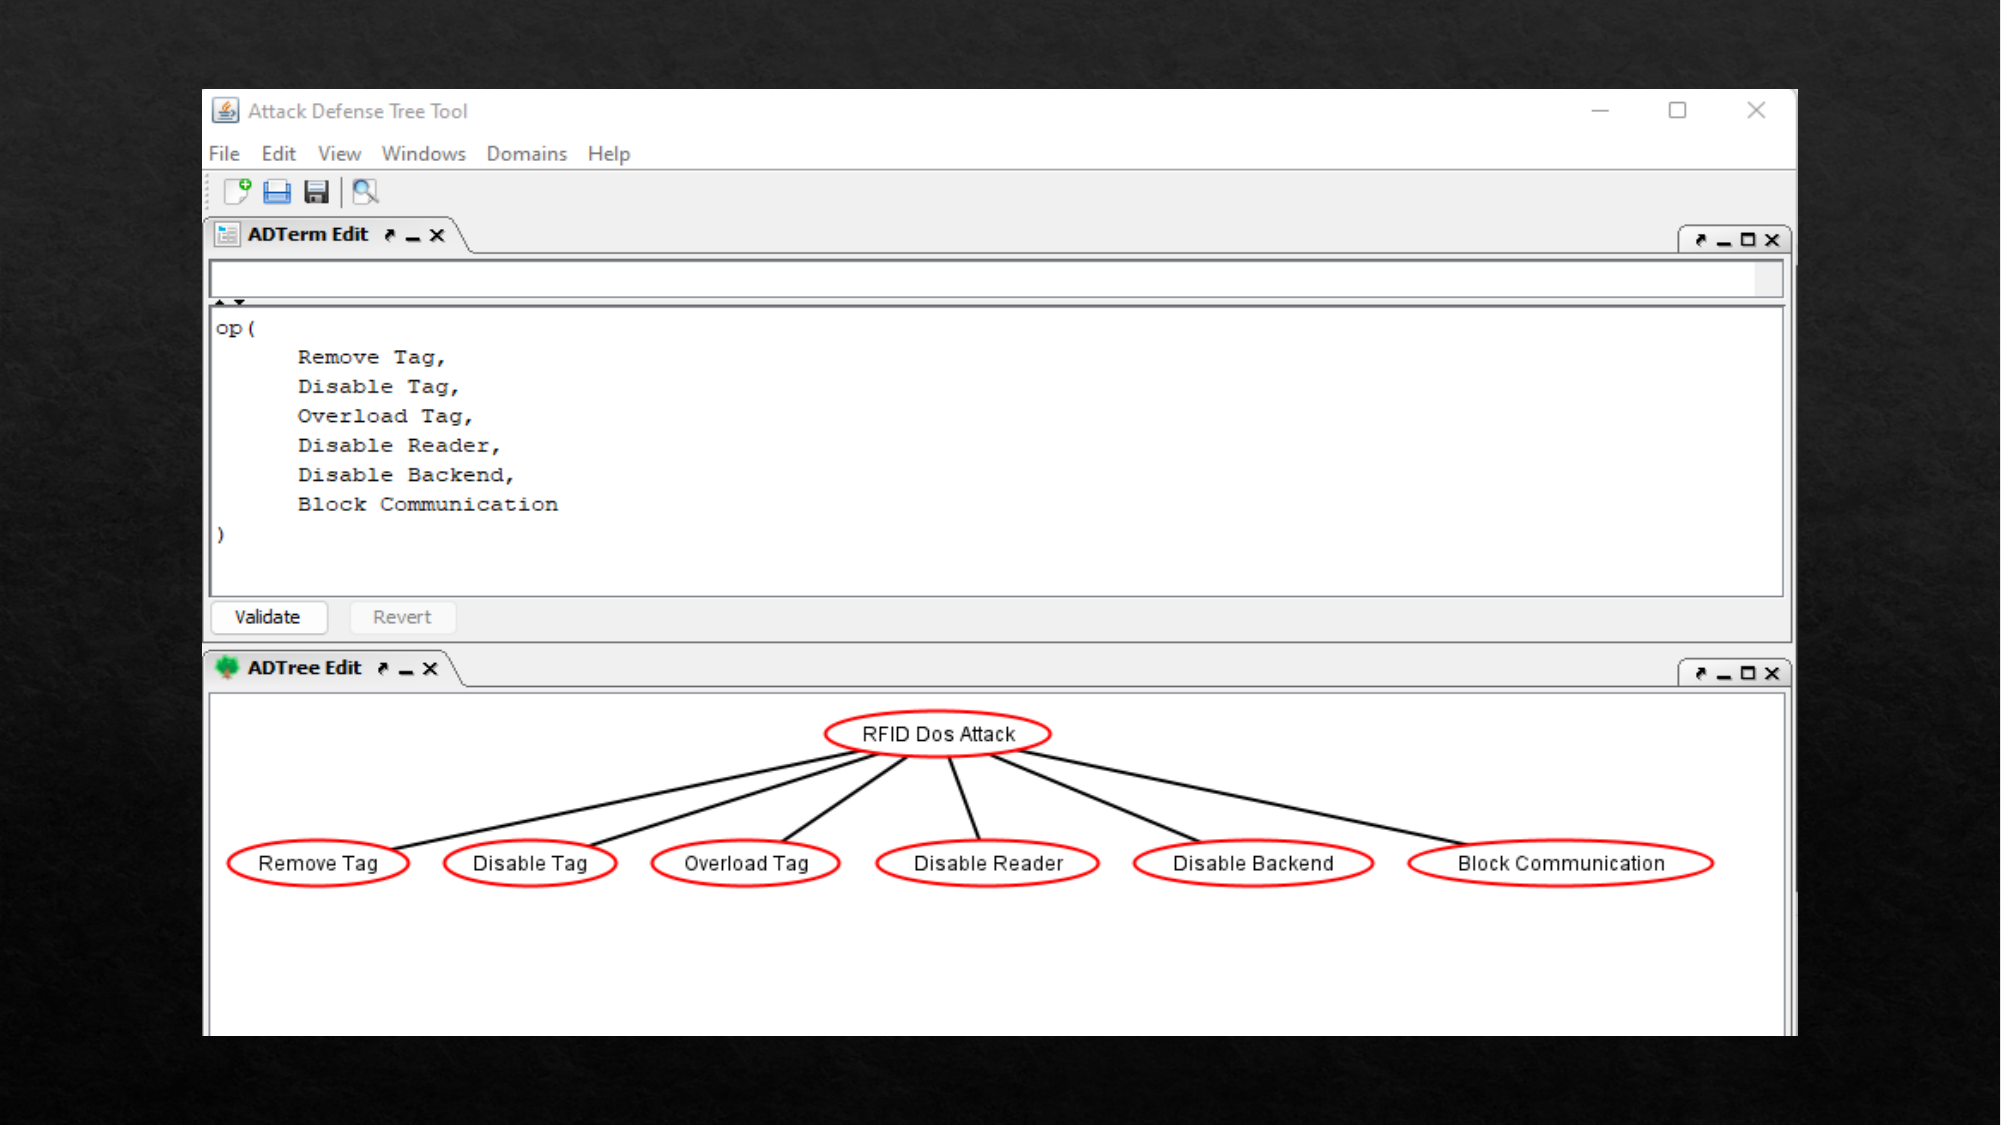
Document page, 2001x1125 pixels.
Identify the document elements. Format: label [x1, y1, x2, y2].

picture [202, 88, 1798, 1037]
